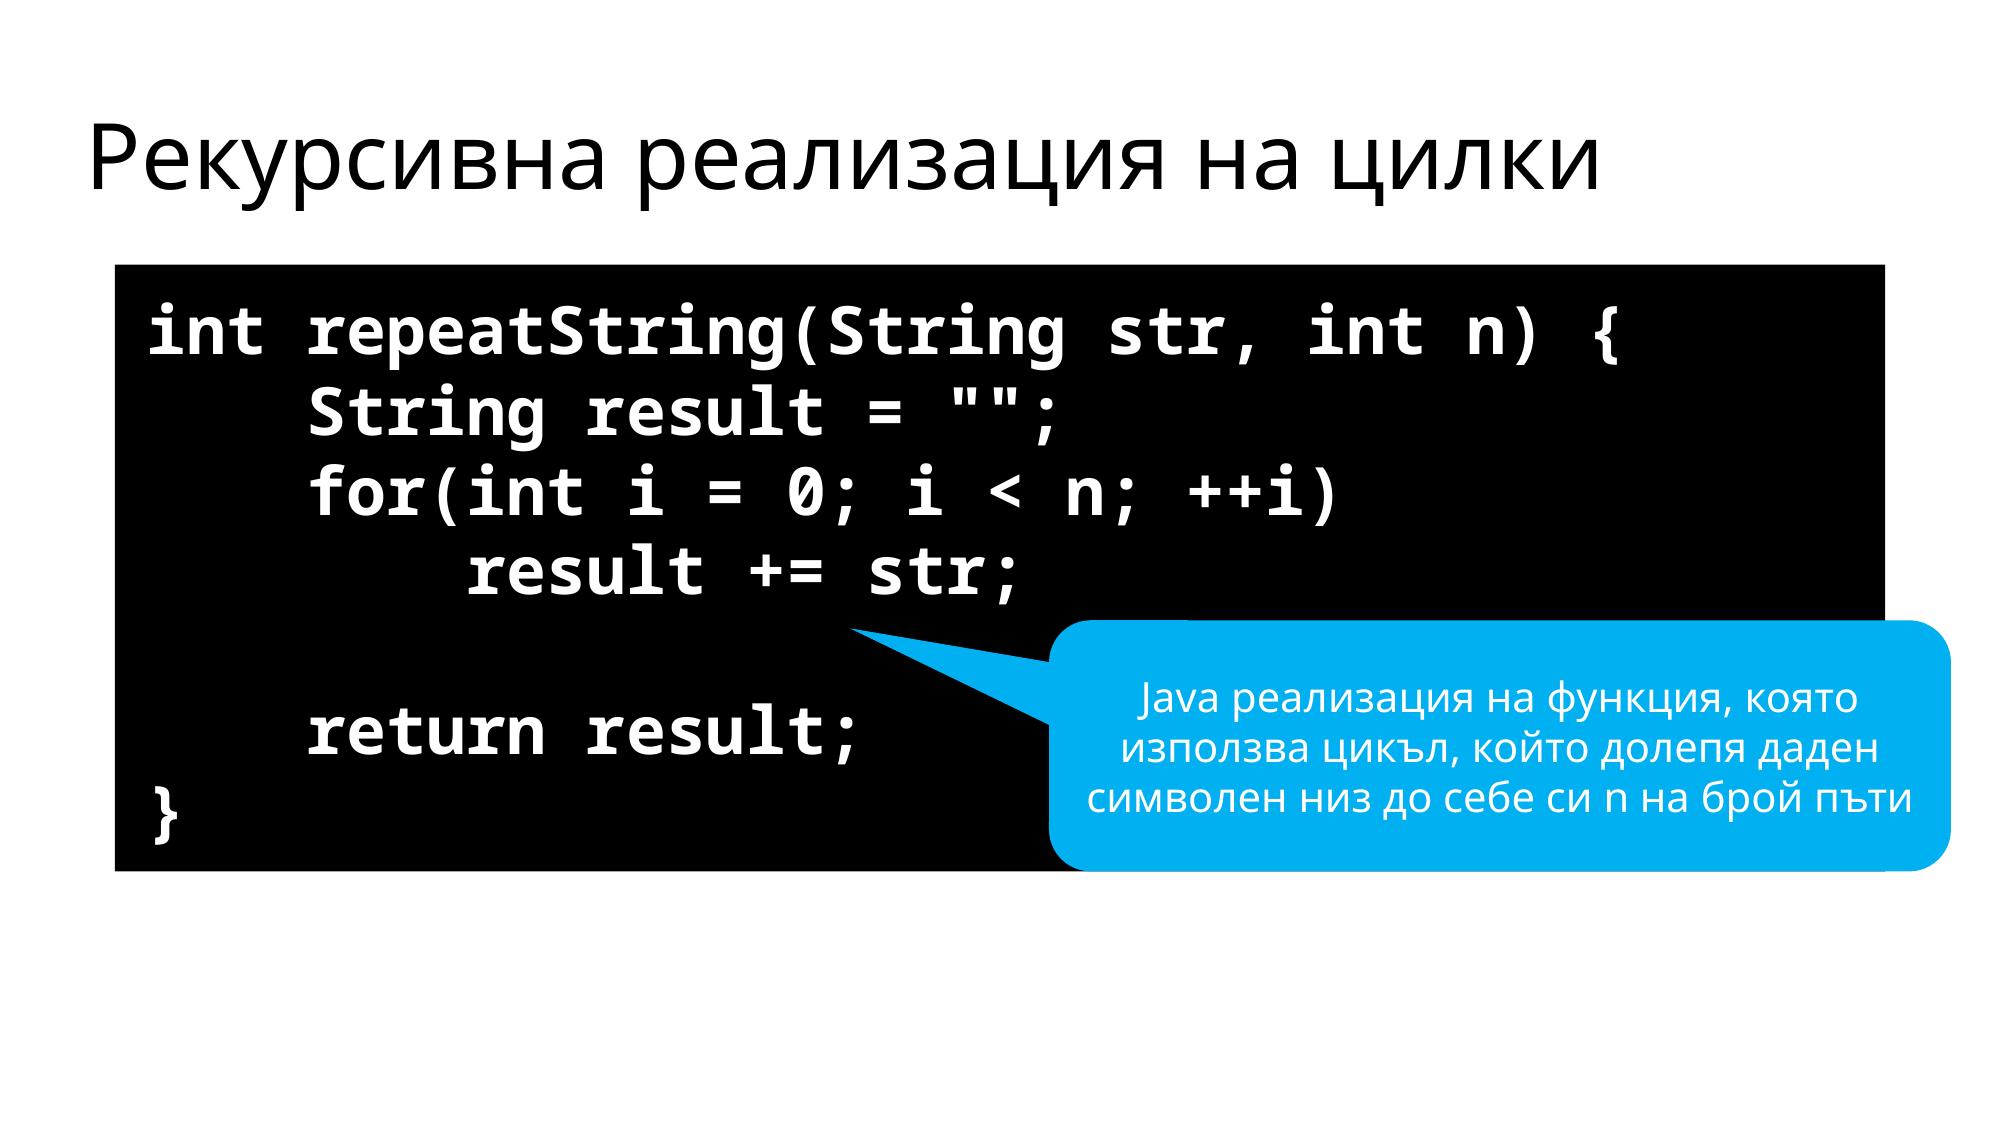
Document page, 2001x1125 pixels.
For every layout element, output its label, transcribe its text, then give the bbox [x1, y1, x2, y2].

title Рекурсивна реализация на цилки [68, 97, 1932, 223]
text_box Java реализация на функция, която използва цикъл, който долепя даден символен низ до себе си n на брой пъти [849, 620, 1951, 872]
text_box int repeatString(String str, int n) { String result = ""; for(int i = 0; i < n; ++i) result += str; return result; } [114, 264, 1886, 872]
